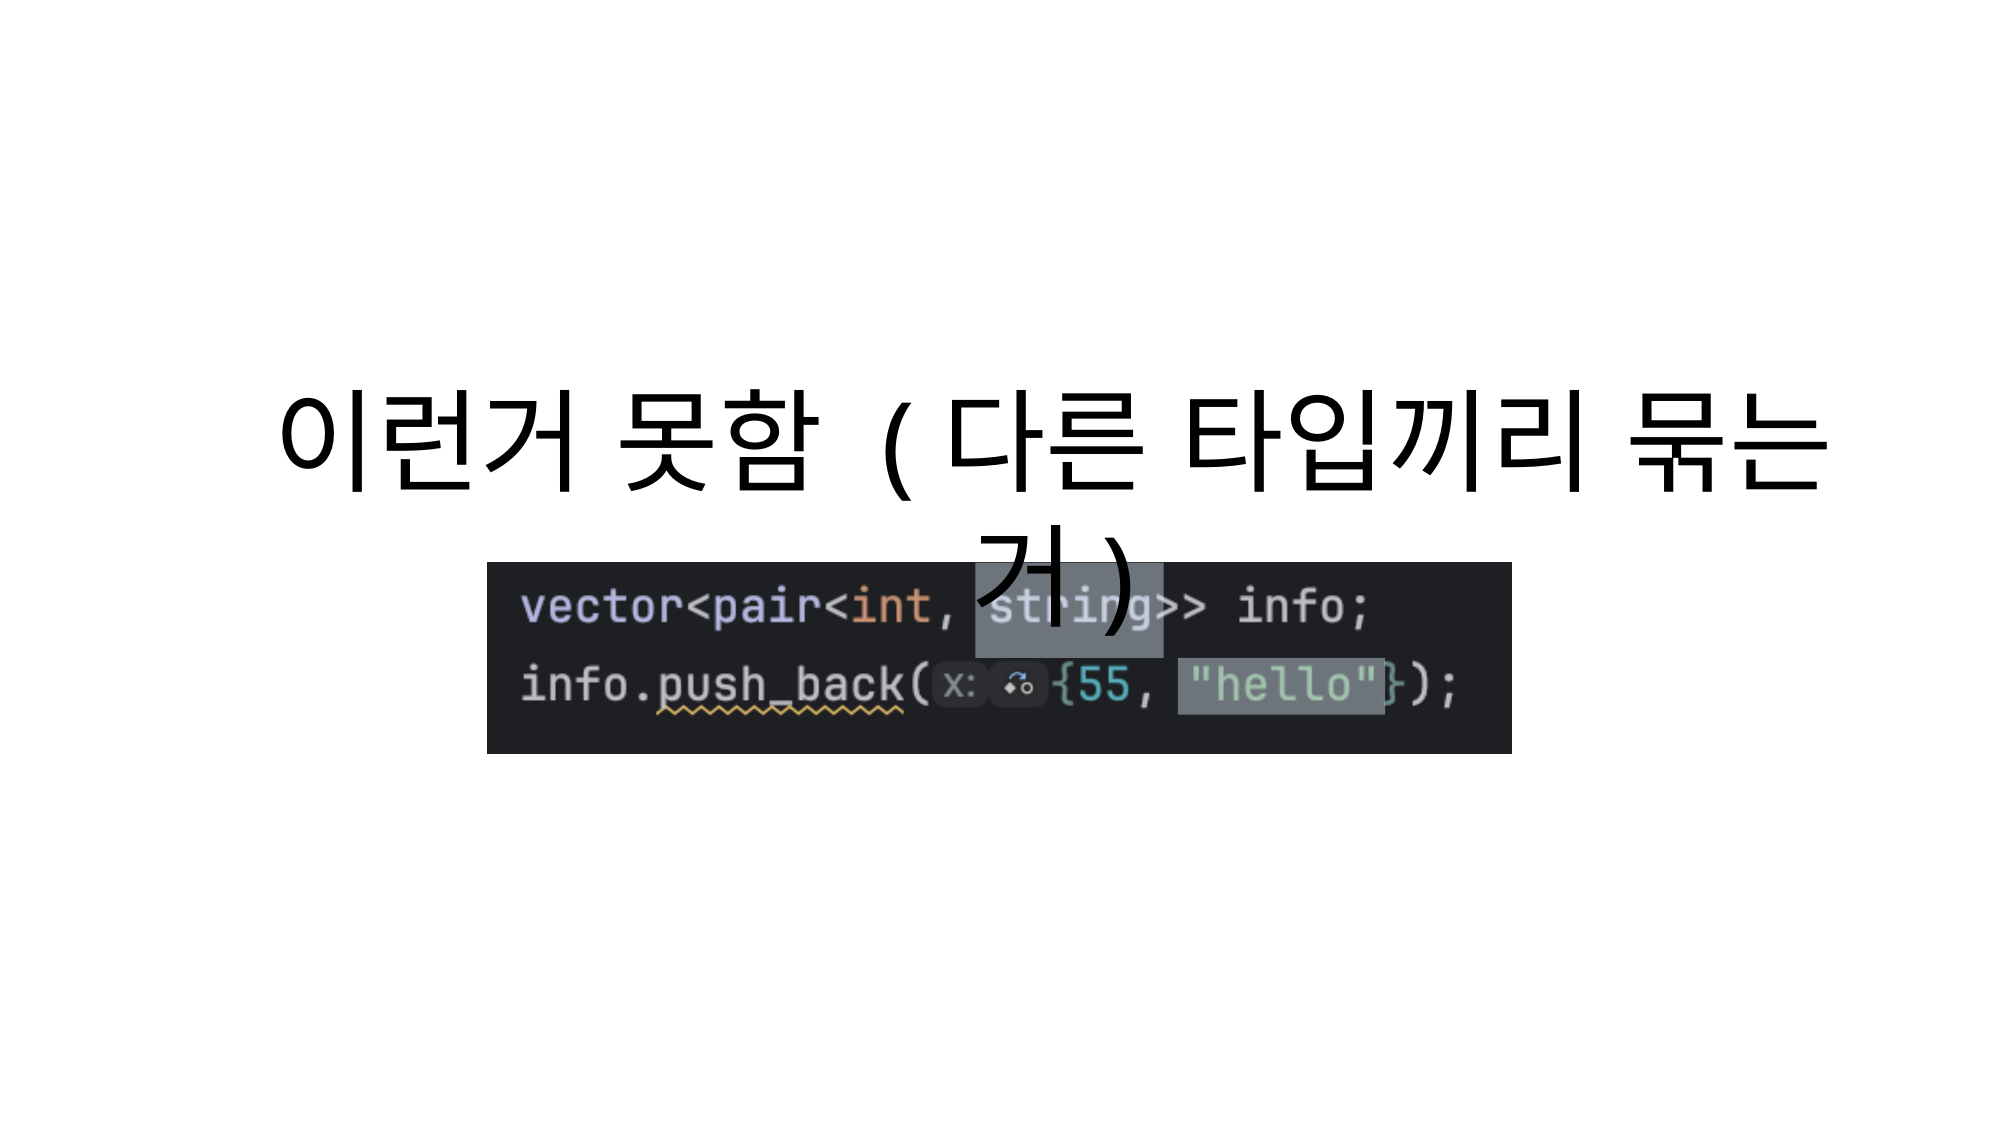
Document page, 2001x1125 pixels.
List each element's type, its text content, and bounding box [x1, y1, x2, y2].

picture [487, 561, 1513, 754]
text_box 이런거 못함 (다른 타입끼리 묶는거) [184, 363, 1923, 649]
